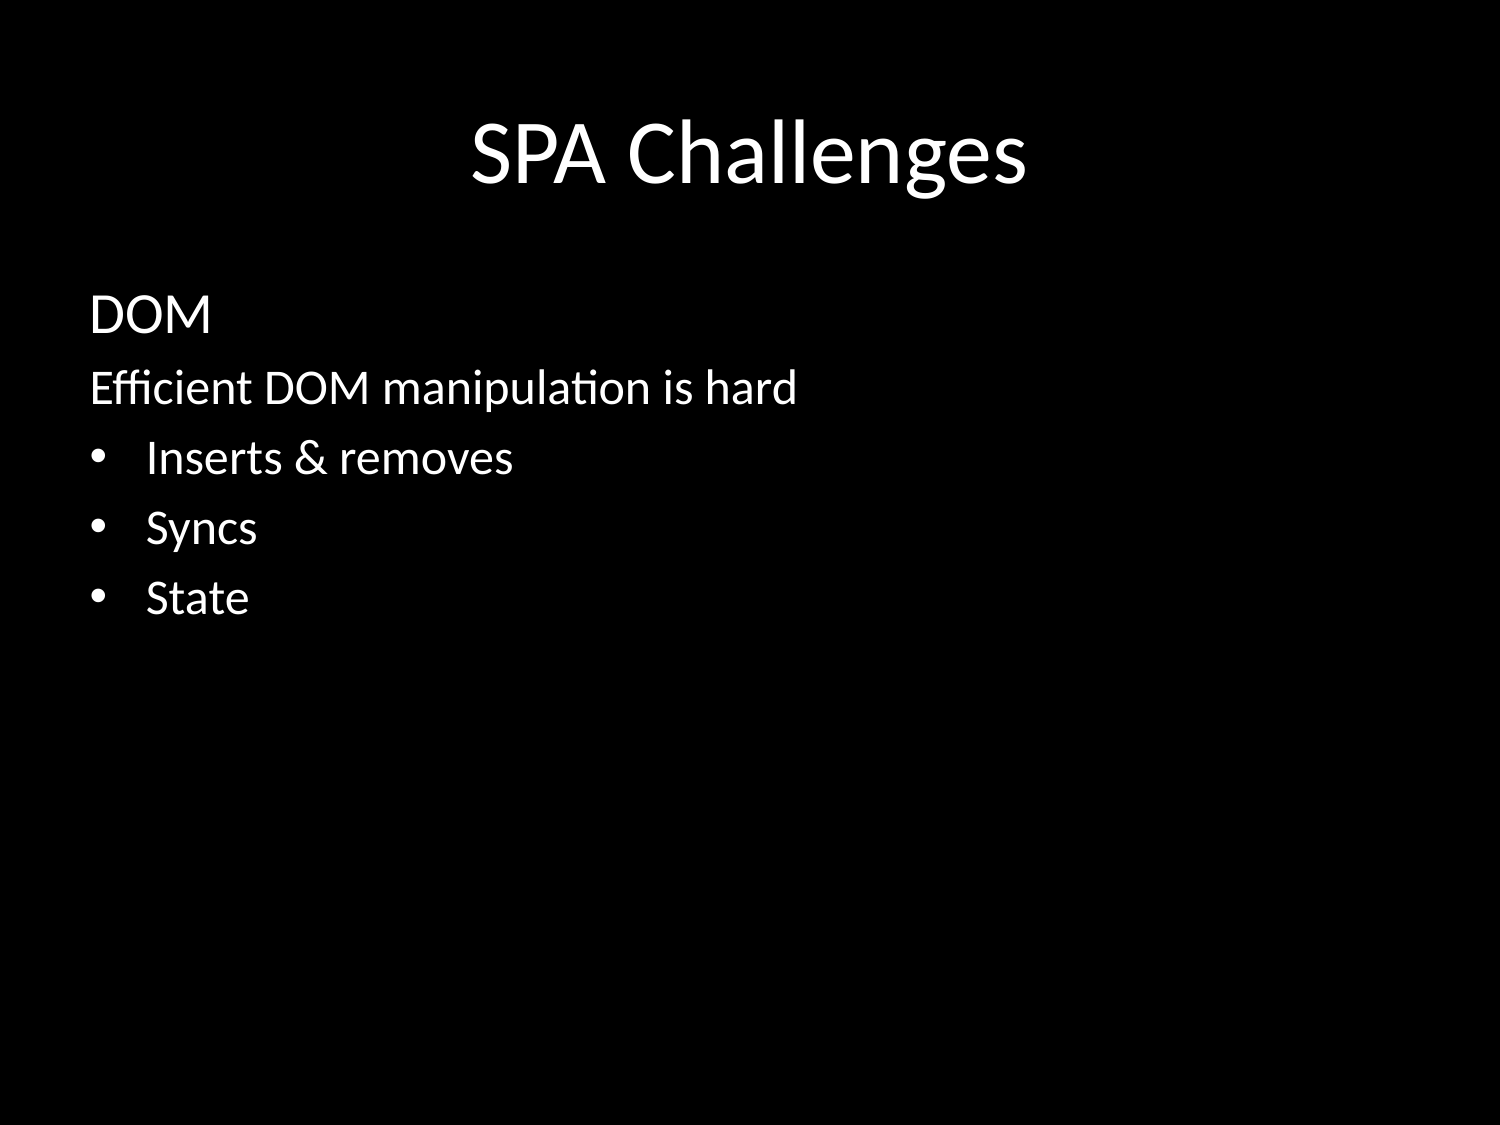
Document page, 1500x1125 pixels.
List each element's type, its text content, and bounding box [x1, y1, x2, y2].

title SPA Challenges [112, 26, 1388, 267]
subtitle DOM Efficient DOM manipulation is hard Inserts & removes Syncs State [74, 267, 1448, 1024]
